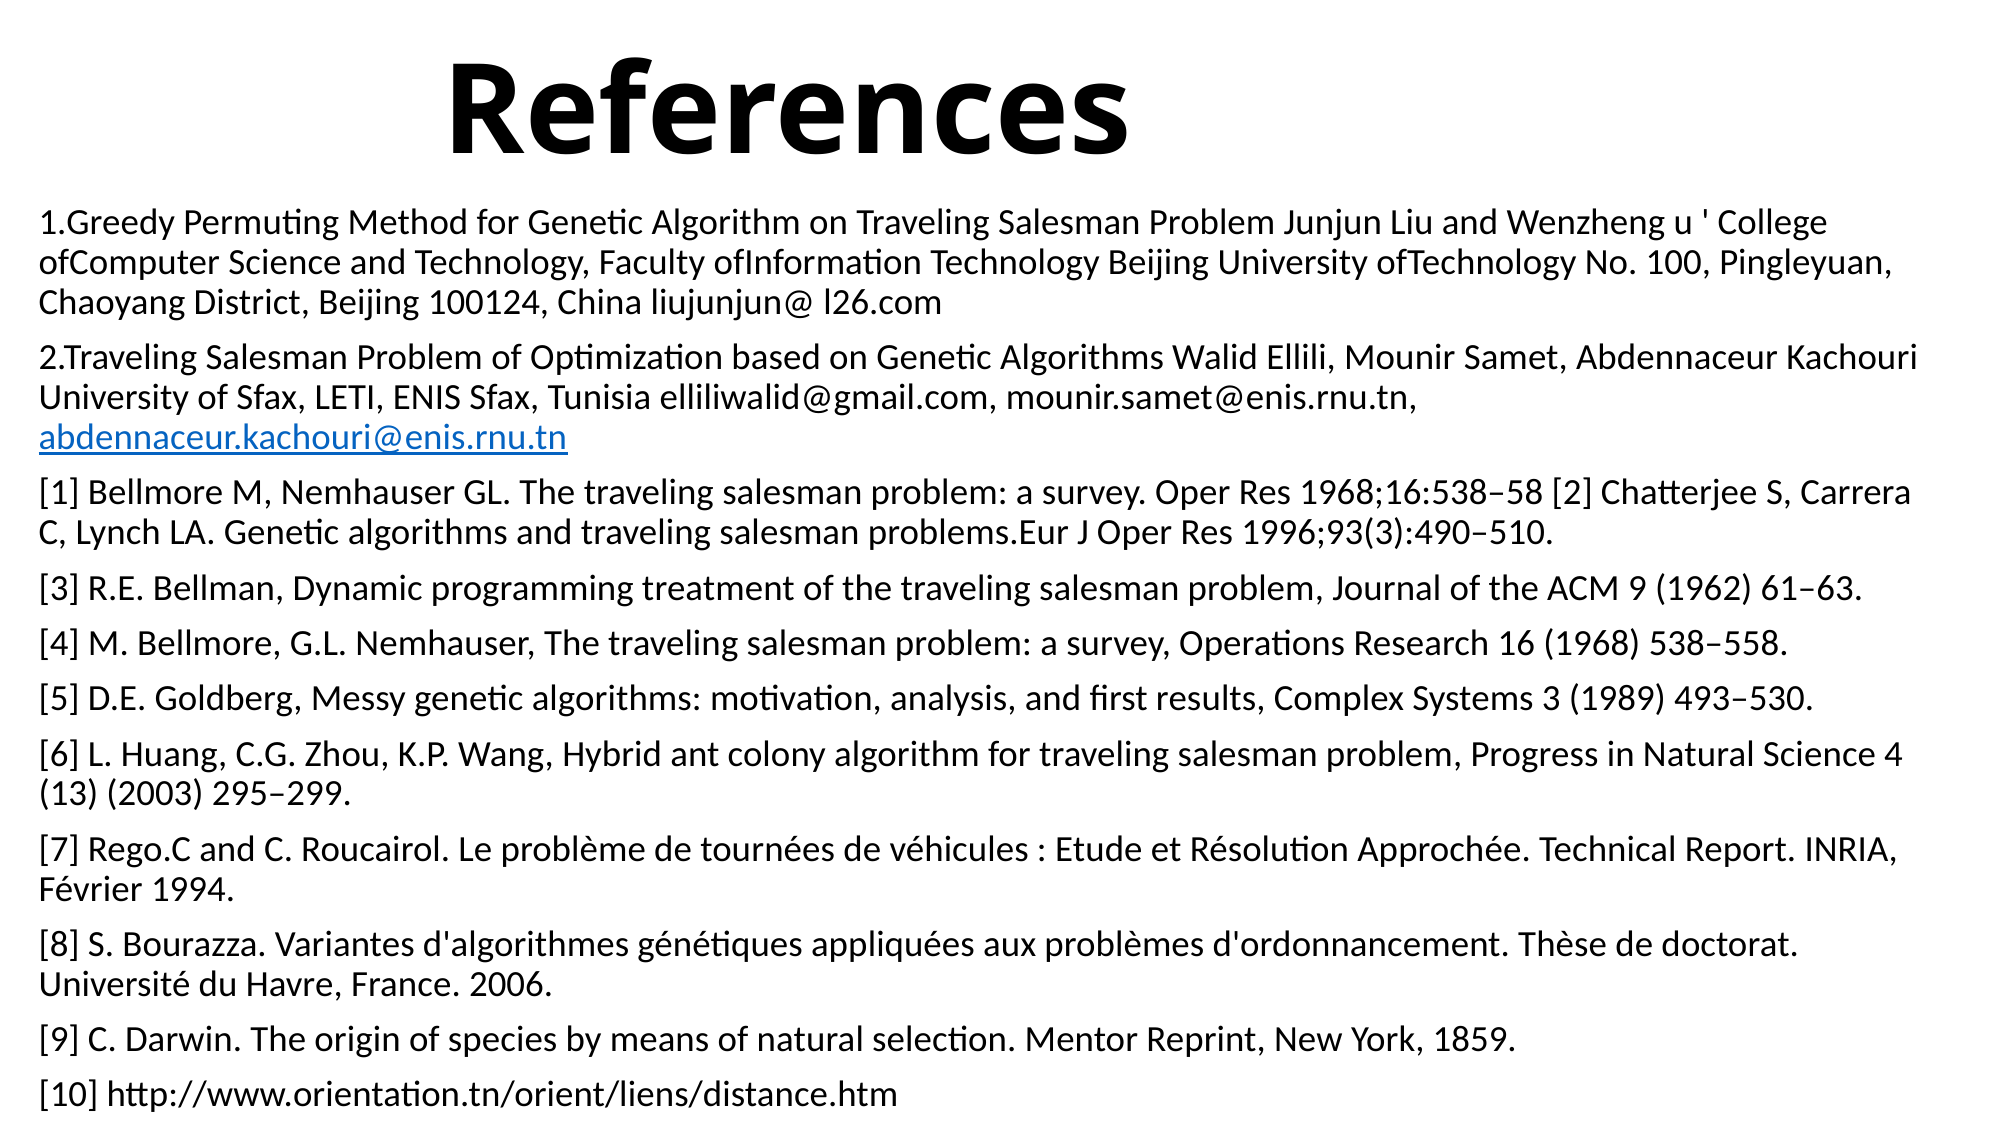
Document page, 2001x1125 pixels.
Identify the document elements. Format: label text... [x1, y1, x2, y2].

title References [37, 26, 1538, 189]
subtitle 1.Greedy Permuting Method for Genetic Algorithm on Traveling Salesman Problem Junjun Liu and Wenzheng u ' College ofComputer Science and Technology, Faculty ofInformation Technology Beijing University ofTechnology No. 100, Pingleyuan, Chaoyang District, Beijing 100124, China liujunjun@ l26.com 2.Traveling Salesman Problem of Optimization based on Genetic Algorithms Walid Ellili, Mounir Samet, Abdennaceur Kachouri University of Sfax, LETI, ENIS Sfax, Tunisia elliliwalid@gmail.com, mounir.samet@enis.rnu.tn, abdennaceur.kachouri@enis.rnu.tn [1] Bellmore M, Nemhauser GL. The traveling salesman problem: a survey. Oper Res 1968;16:538–58 [2] Chatterjee S, Carrera C, Lynch LA. Genetic algorithms and traveling salesman problems.Eur J Oper Res 1996;93(3):490–510. [3] R.E. Bellman, Dynamic programming treatment of the traveling salesman problem, Journal of the ACM 9 (1962) 61–63. [4] M. Bellmore, G.L. Nemhauser, The traveling salesman problem: a survey, Operations Research 16 (1968) 538–558. [5] D.E. Goldberg, Messy genetic algorithms: motivation, analysis, and first results, Complex Systems 3 (1989) 493–530. [6] L. Huang, C.G. Zhou, K.P. Wang, Hybrid ant colony algorithm for traveling salesman problem, Progress in Natural Science 4 (13) (2003) 295–299. [7] Rego.C and C. Roucairol. Le problème de tournées de véhicules : Etude et Résolution Approchée. Technical Report. INRIA, Février 1994. [8] S. Bourazza. Variantes d'algorithmes génétiques appliquées aux problèmes d'ordonnancement. Thèse de doctorat. Université du Havre, France. 2006. [9] C. Darwin. The origin of species by means of natural selection. Mentor Reprint, New York, 1859. [10] http://www.orientation.tn/orient/liens/distance.htm [23, 195, 1952, 1125]
